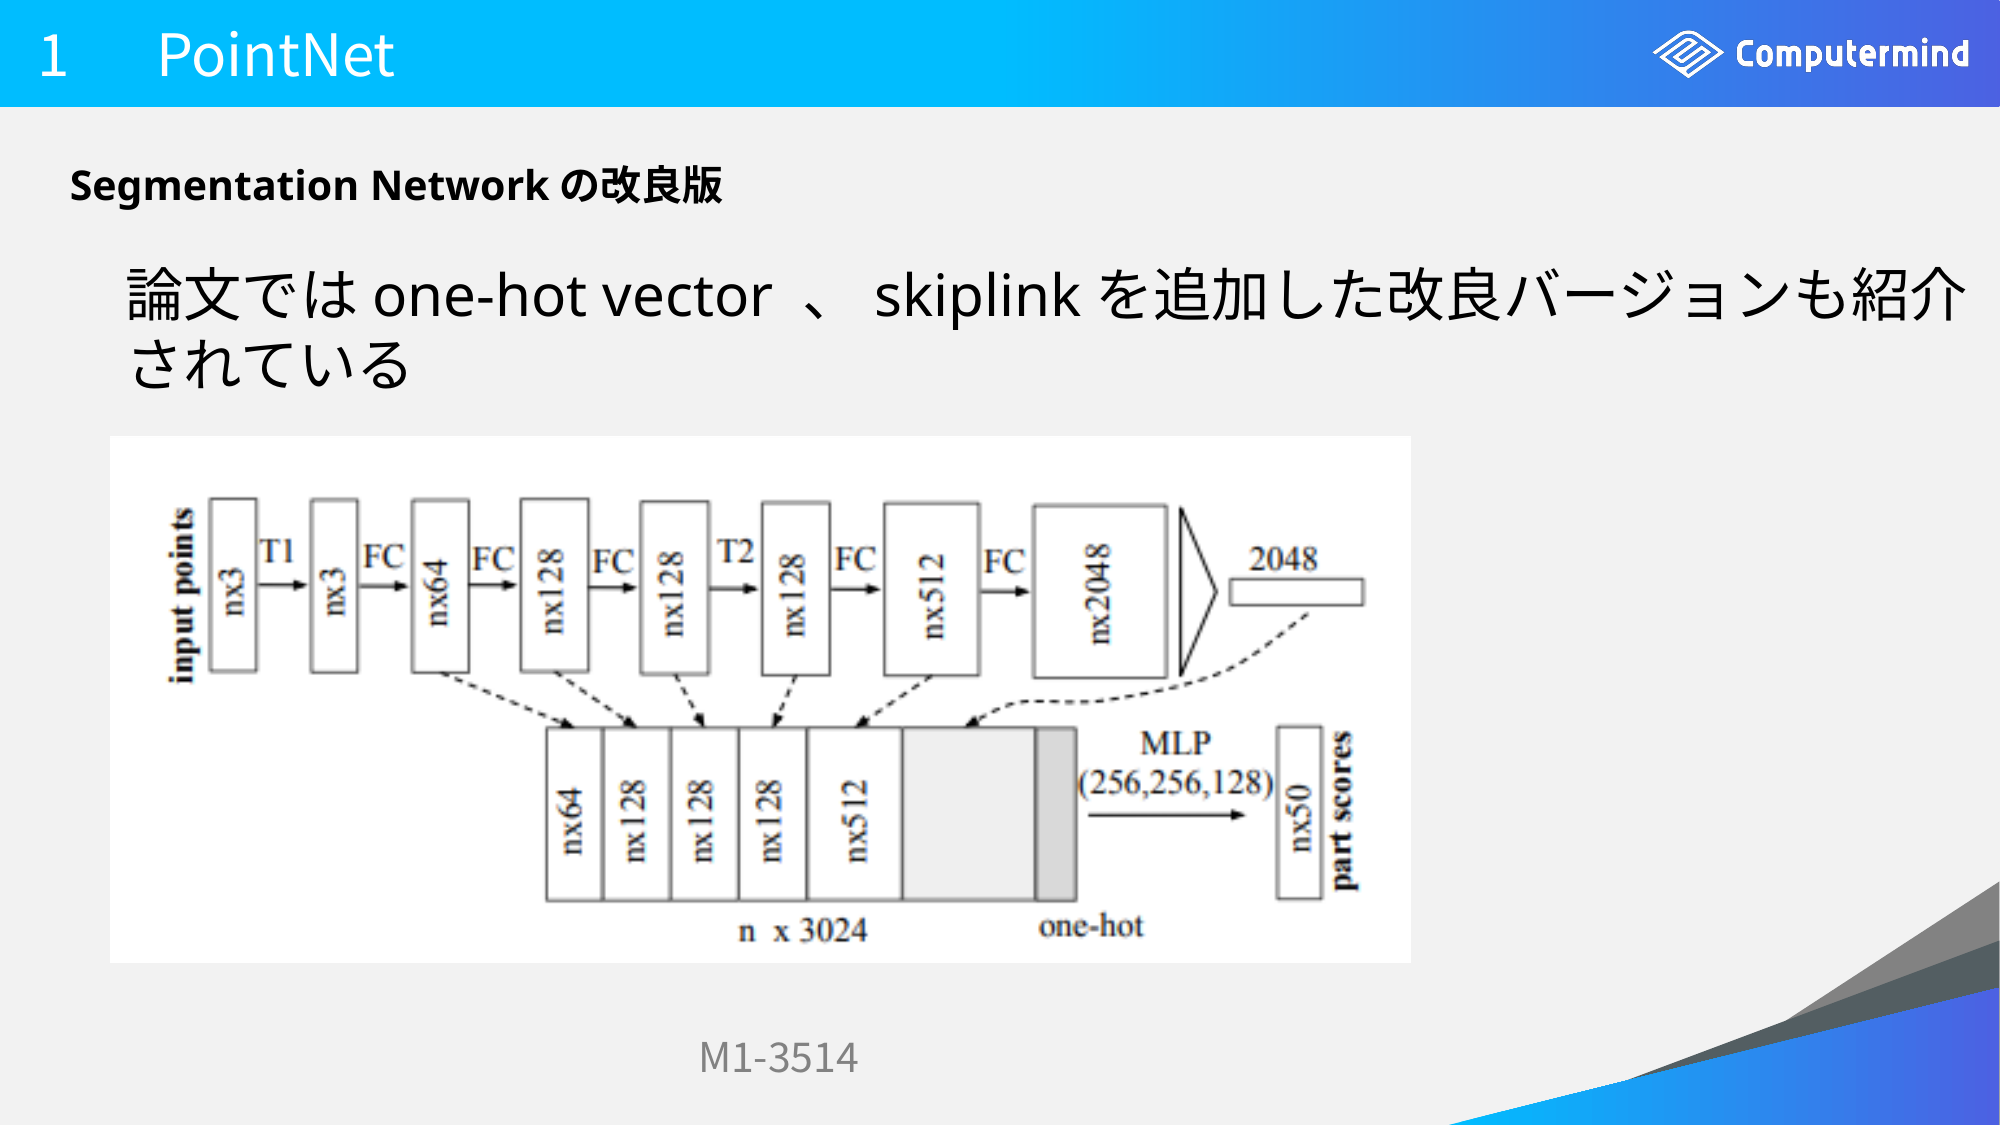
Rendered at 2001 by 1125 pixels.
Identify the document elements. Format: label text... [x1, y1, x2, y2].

text_box 論文ではone-hot vector 、skiplinkを追加した改良バージョンも紹介されている [110, 250, 2000, 406]
picture [1652, 26, 1970, 79]
footer M1-3514 [683, 1024, 1317, 1103]
picture [110, 436, 1411, 963]
title 1 PointNet [22, 0, 1626, 107]
text_box Segmentation Networkの改良版 [55, 151, 1056, 216]
